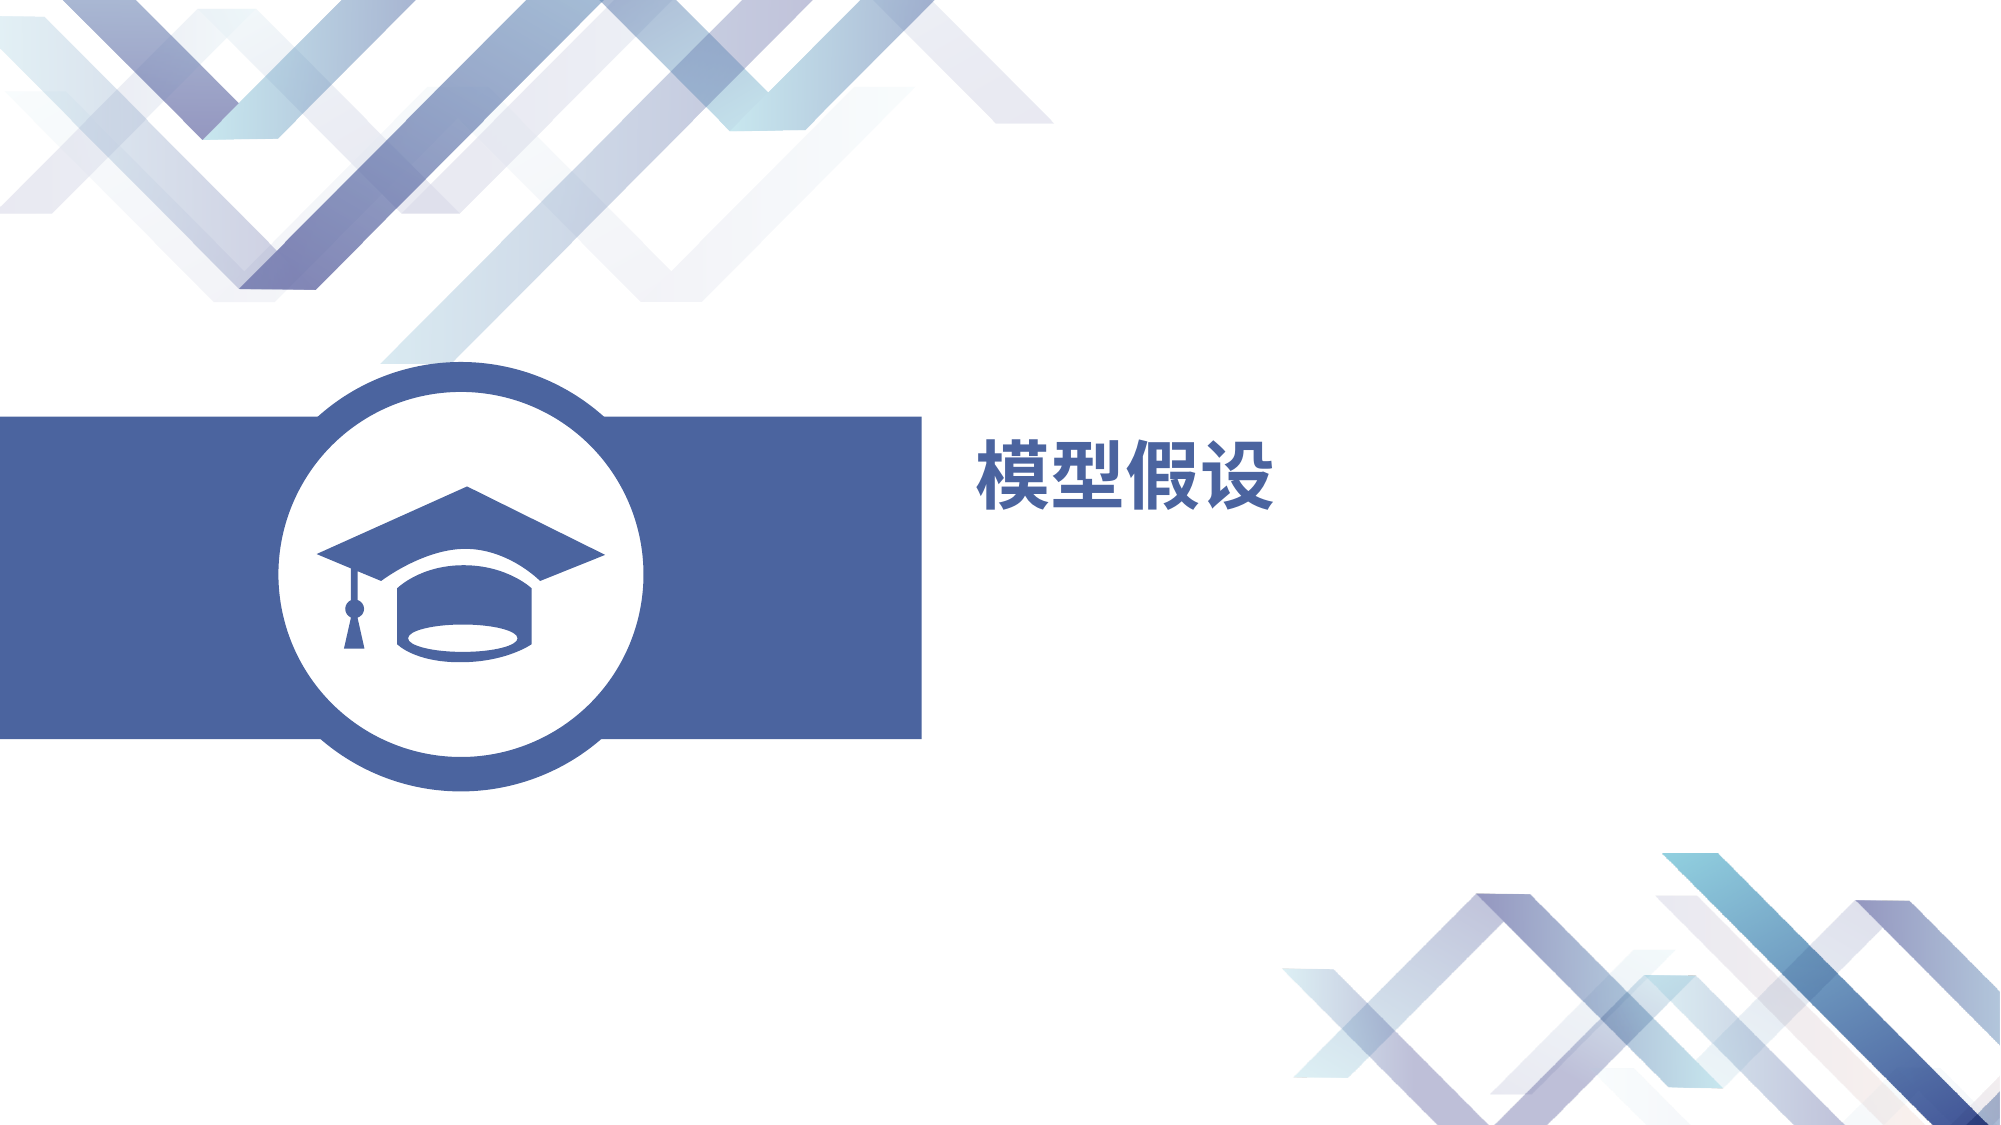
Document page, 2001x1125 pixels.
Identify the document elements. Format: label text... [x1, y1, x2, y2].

text_box 模型假设 [960, 376, 1897, 526]
picture [0, 0, 1293, 364]
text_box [247, 363, 674, 790]
picture [1037, 853, 2000, 1125]
text_box [674, 416, 923, 740]
text_box [0, 416, 247, 740]
